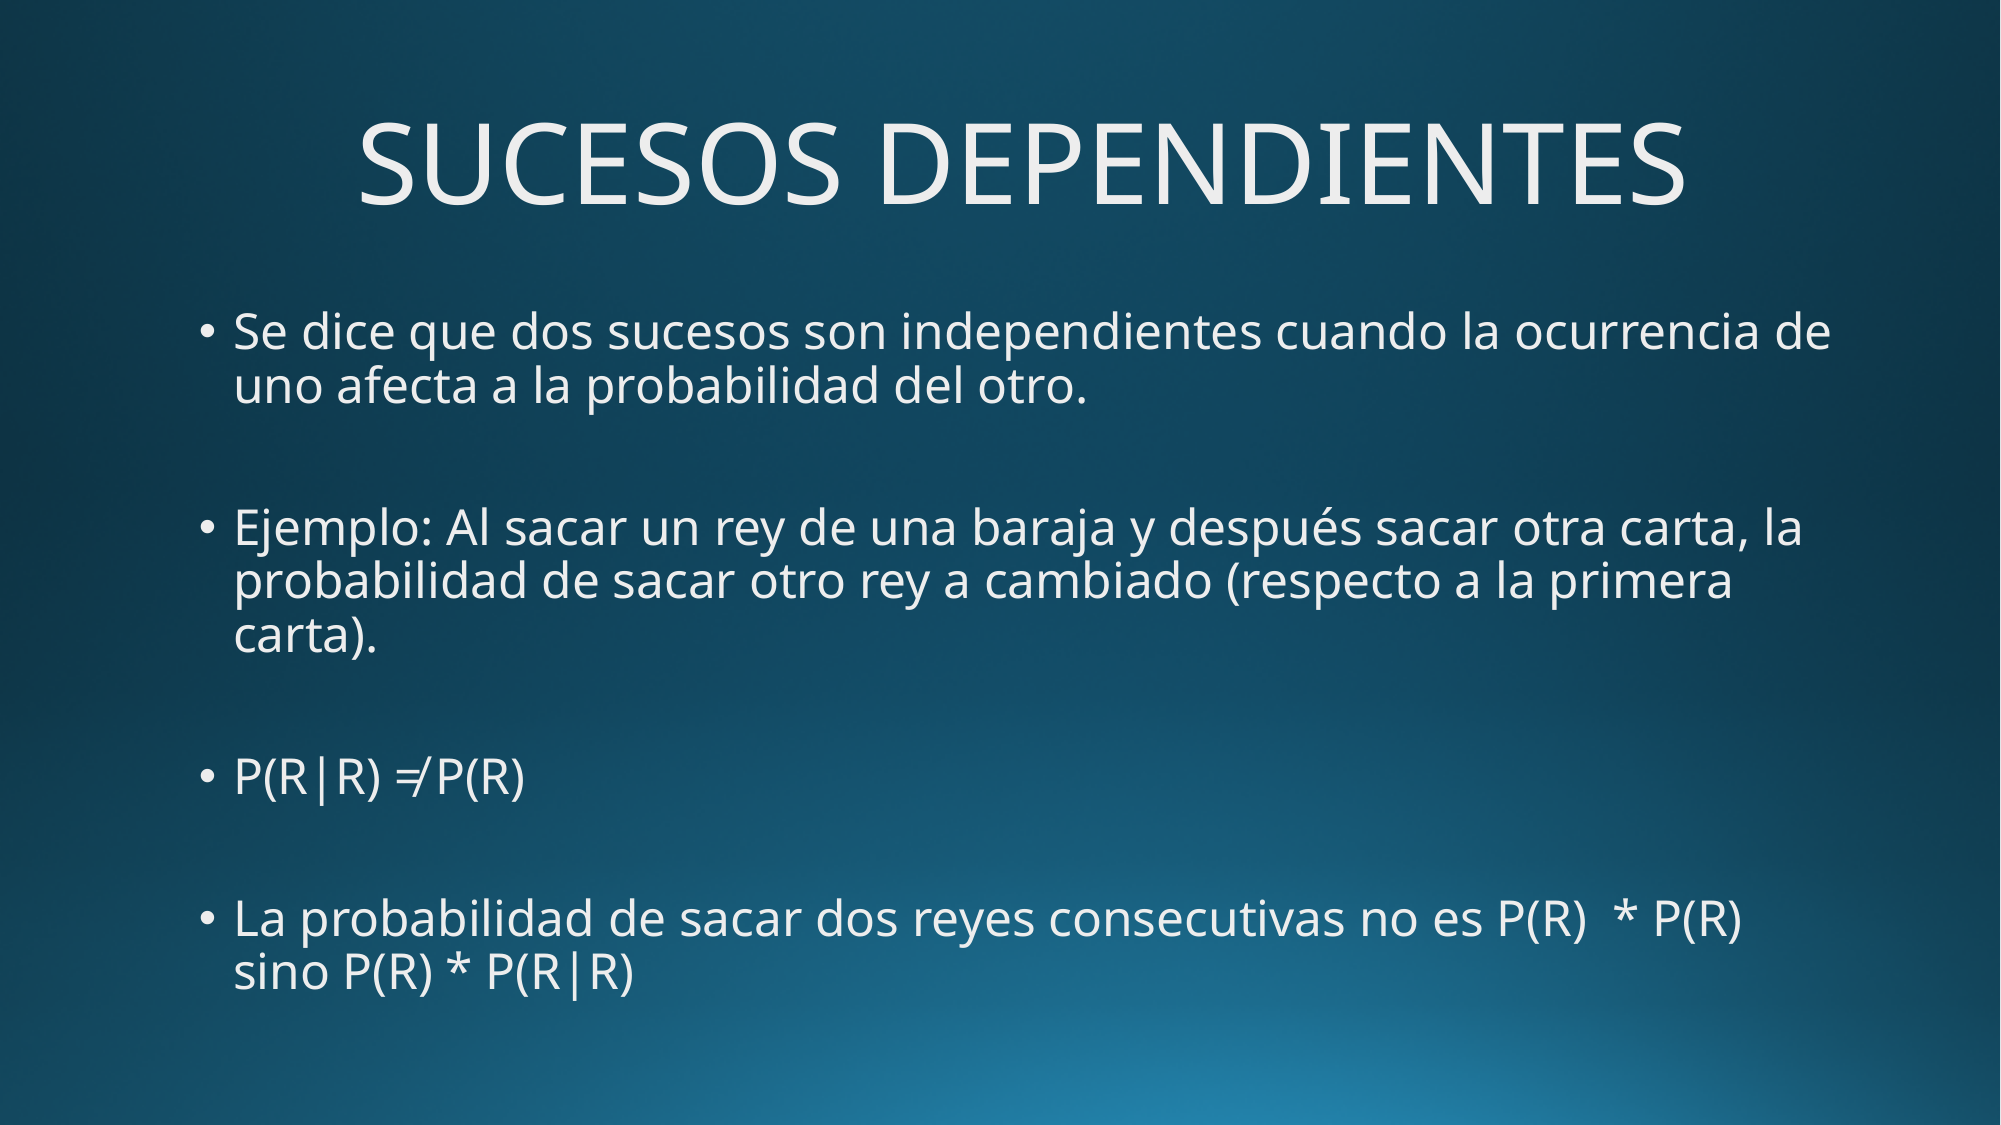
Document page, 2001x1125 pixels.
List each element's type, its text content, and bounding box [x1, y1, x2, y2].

picture [0, 0, 2001, 1125]
list Se dice que dos sucesos son independientes cuando la ocurrencia de uno afecta a la probabilidad del otro. Ejemplo: Al sacar un rey de una baraja y después sacar otra carta, la probabilidad de sacar otro rey a cambiado (respecto a la primera carta). P(R|R) ≠ P(R) La probabilidad de sacar dos reyes consecutivas no es P(R) * P(R) sino P(R) * P(R|R) [183, 299, 1863, 1014]
title SUCESOS DEPENDIENTES [183, 59, 1863, 278]
